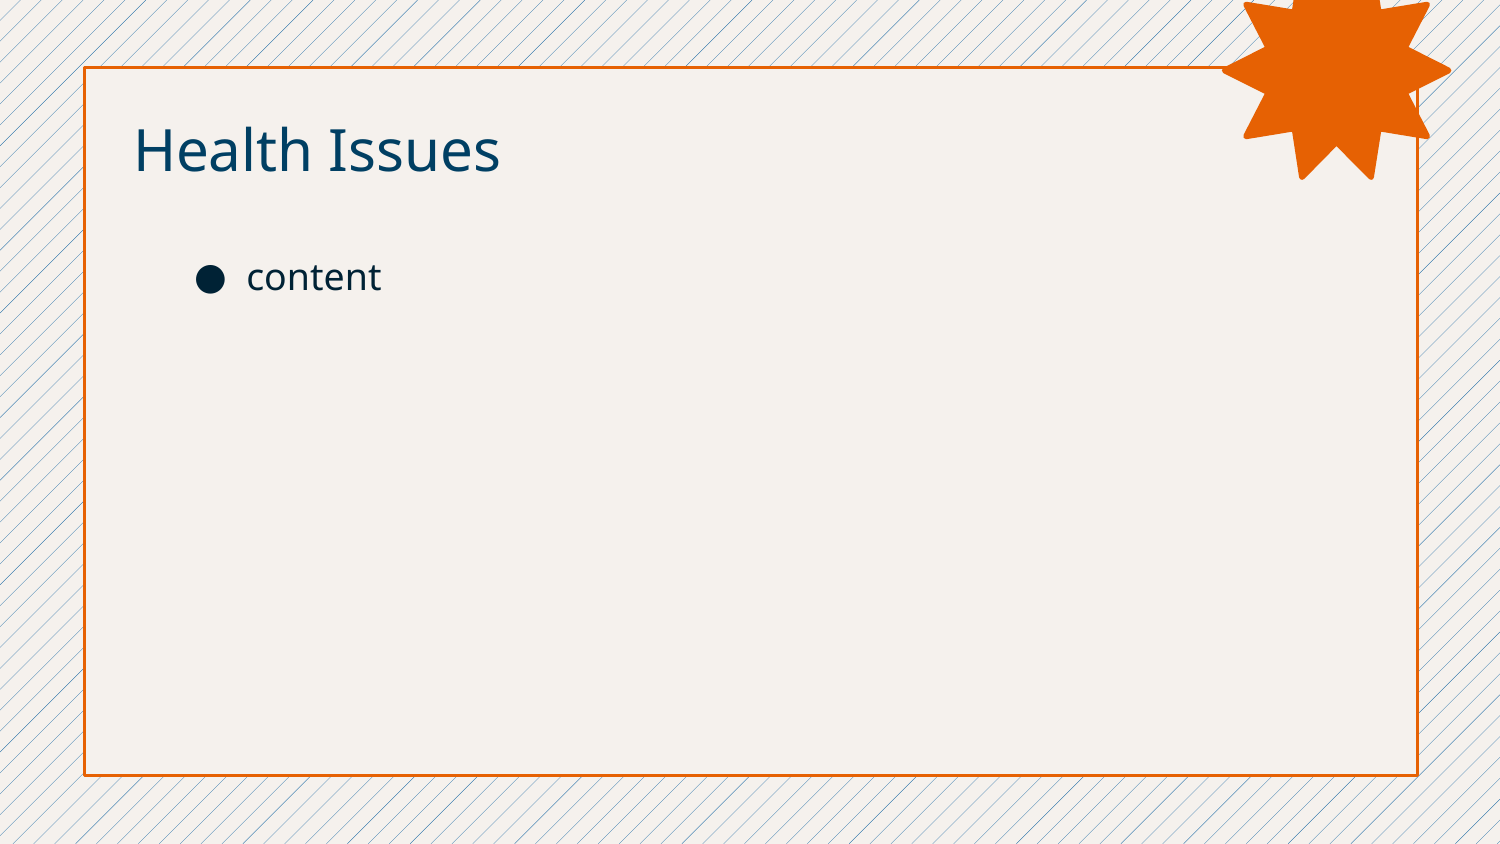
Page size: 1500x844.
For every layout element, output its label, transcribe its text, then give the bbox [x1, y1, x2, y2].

text_box content [156, 192, 1309, 671]
title Health Issues [118, 86, 1382, 209]
